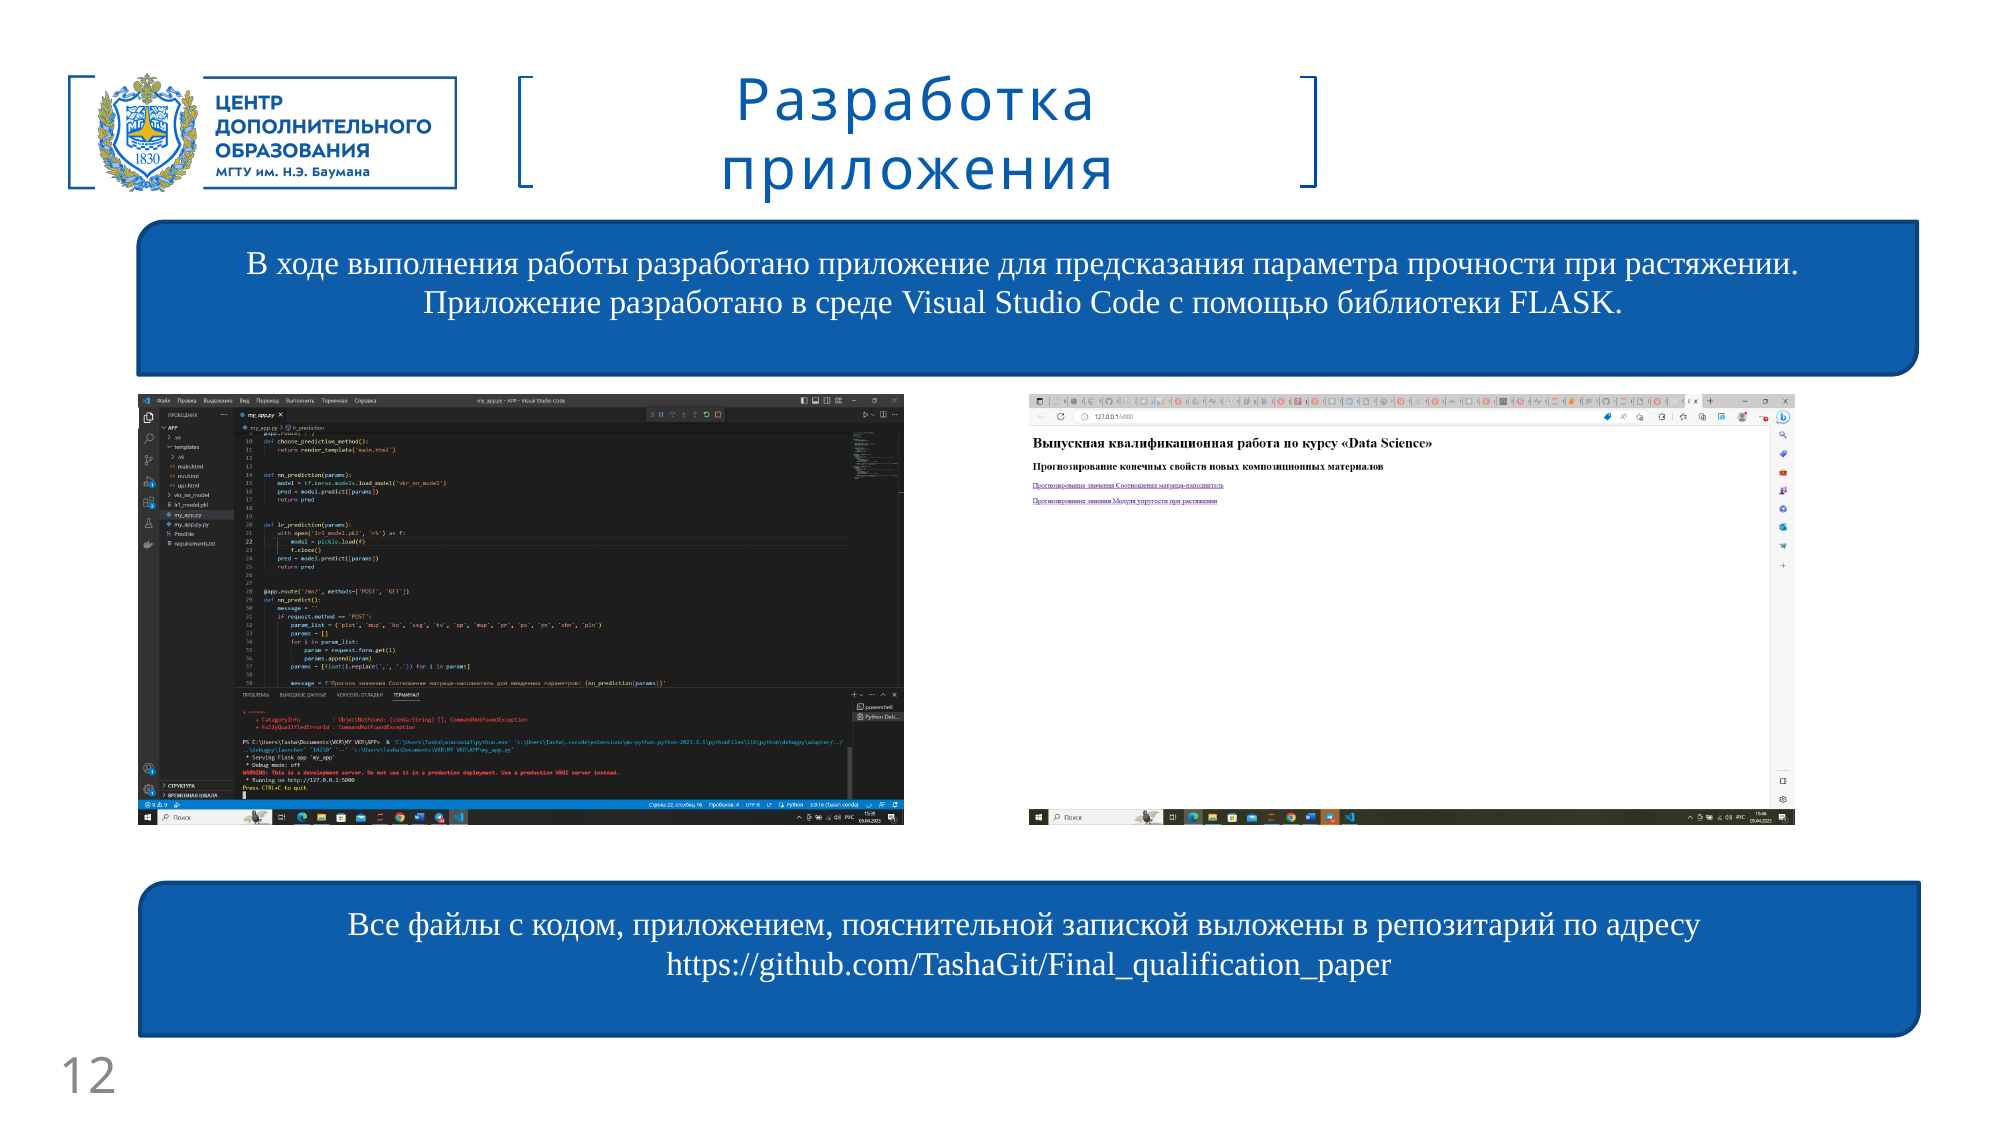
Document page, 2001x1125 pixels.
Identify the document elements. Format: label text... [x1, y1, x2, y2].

text_box Все файлы с кодом, приложением, пояснительной запиской выложены в репозитарий по адресу https://github.com/TashaGit/Final_qualification_paper [138, 880, 1921, 1038]
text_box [519, 76, 1316, 187]
picture [1029, 393, 1795, 825]
picture [138, 393, 904, 825]
slide_number 12 [44, 1055, 139, 1101]
picture [68, 73, 457, 192]
text_box В ходе выполнения работы разработано приложение для предсказания параметра прочности при растяжении. Приложение разработано в среде Visual Studio Code с помощью библиотеки FLASK. [136, 219, 1920, 377]
